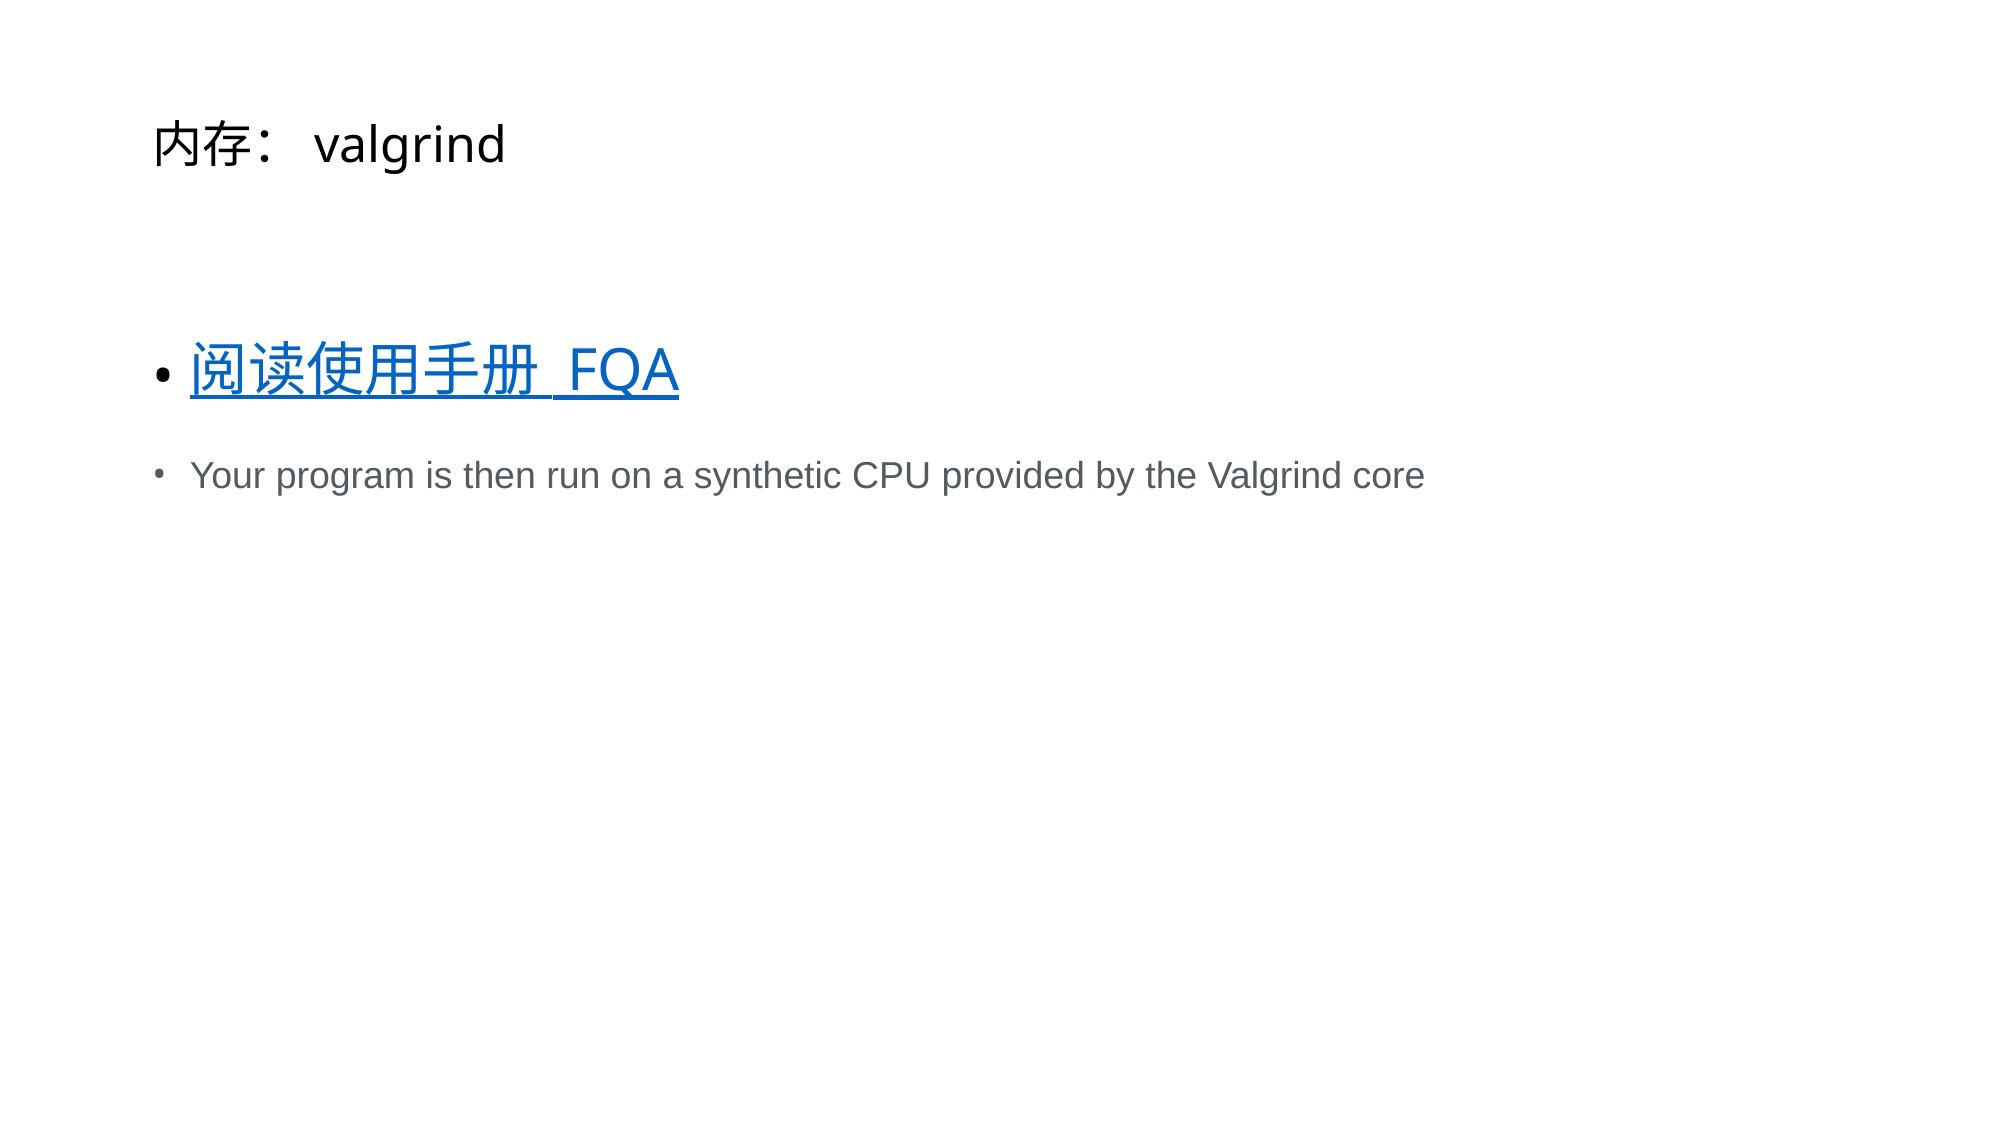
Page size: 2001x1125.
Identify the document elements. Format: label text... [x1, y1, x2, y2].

title 内存：valgrind [137, 59, 1863, 207]
list 阅读使用手册 FQA Your program is then run on a synthetic CPU provided by the Valgrind core [137, 299, 1863, 1014]
